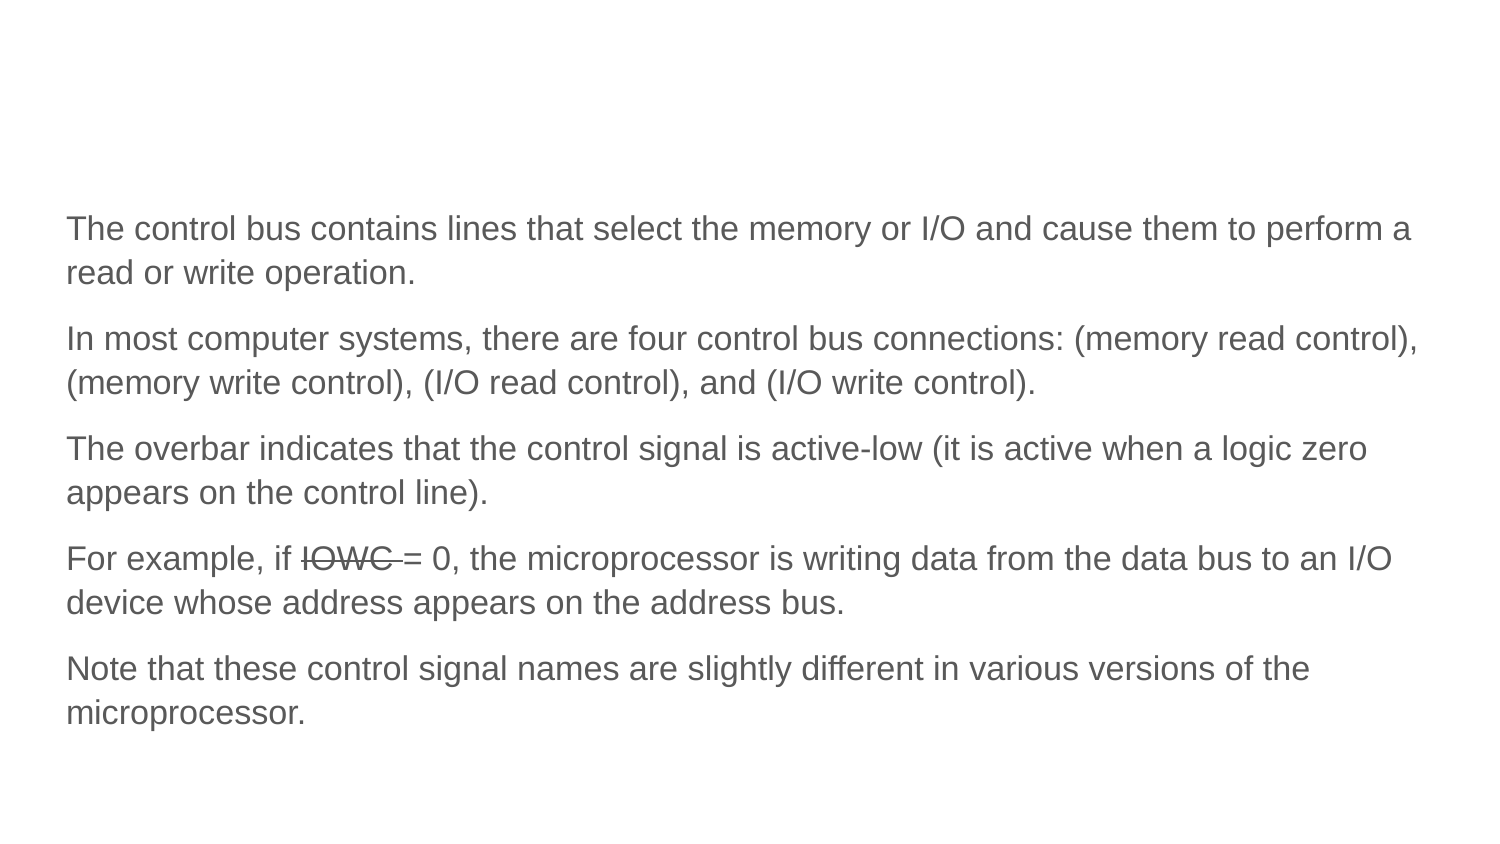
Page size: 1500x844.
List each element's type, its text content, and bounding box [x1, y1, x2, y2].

list The control bus contains lines that select the memory or I/O and cause them to perform a read or write operation. In most computer systems, there are four control bus connections: (memory read control), (memory write control), (I/O read control), and (I/O write control). The overbar indicates that the control signal is active-low (it is active when a logic zero appears on the control line). For example, if IOWC = 0, the microprocessor is writing data from the data bus to an I/O device whose address appears on the address bus. Note that these control signal names are slightly different in various versions of the microprocessor. [51, 189, 1449, 750]
